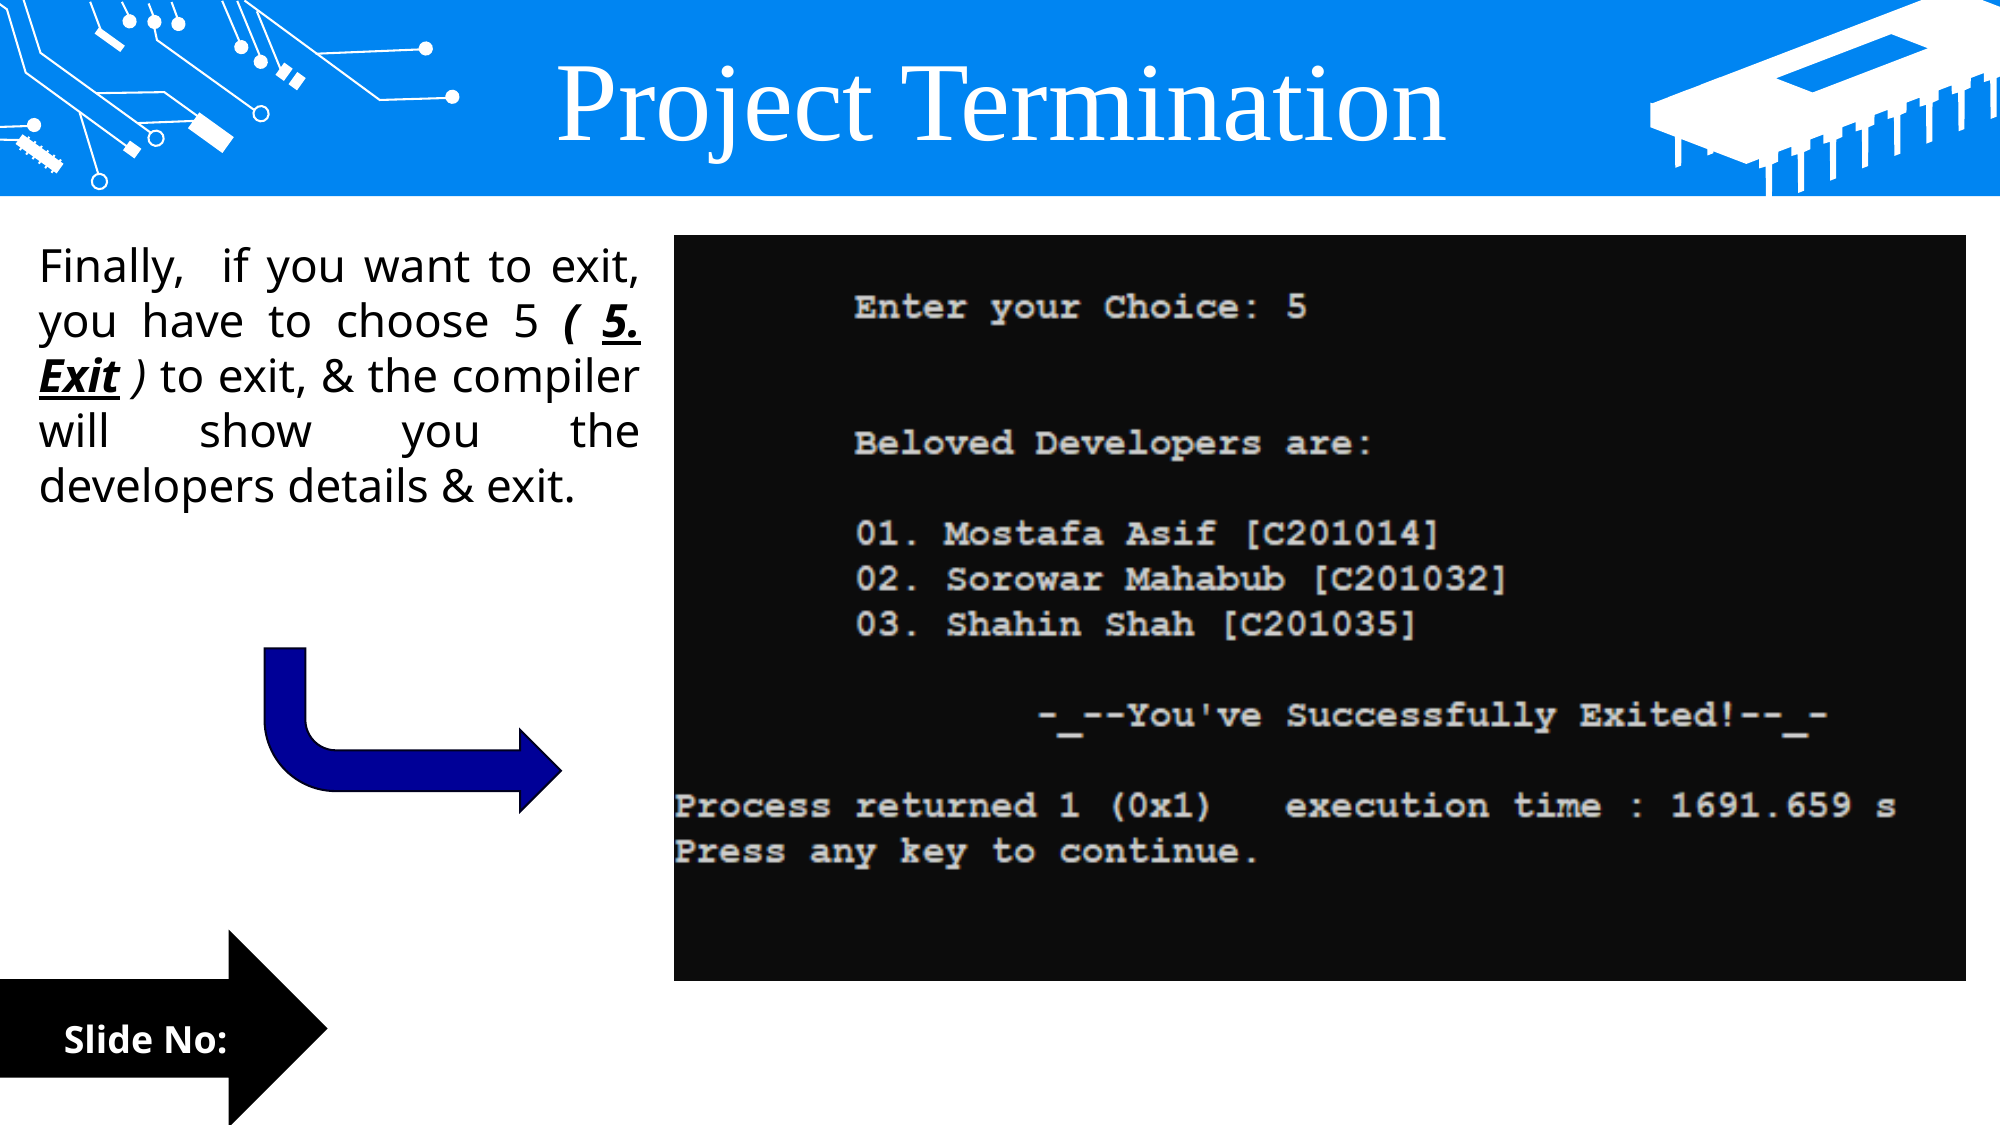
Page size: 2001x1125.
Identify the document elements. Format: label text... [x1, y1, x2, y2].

table_header Slide No: 08 [0, 981, 243, 1125]
text_box [263, 647, 563, 814]
picture [674, 235, 1966, 981]
text_box [0, 929, 328, 1114]
text_box Finally, if you want to exit, you have to choose 5 ( 5. Exit ) to exit, & the compiler will show you the developers details & exit. [23, 229, 656, 520]
list Project Termination [53, 44, 1952, 164]
